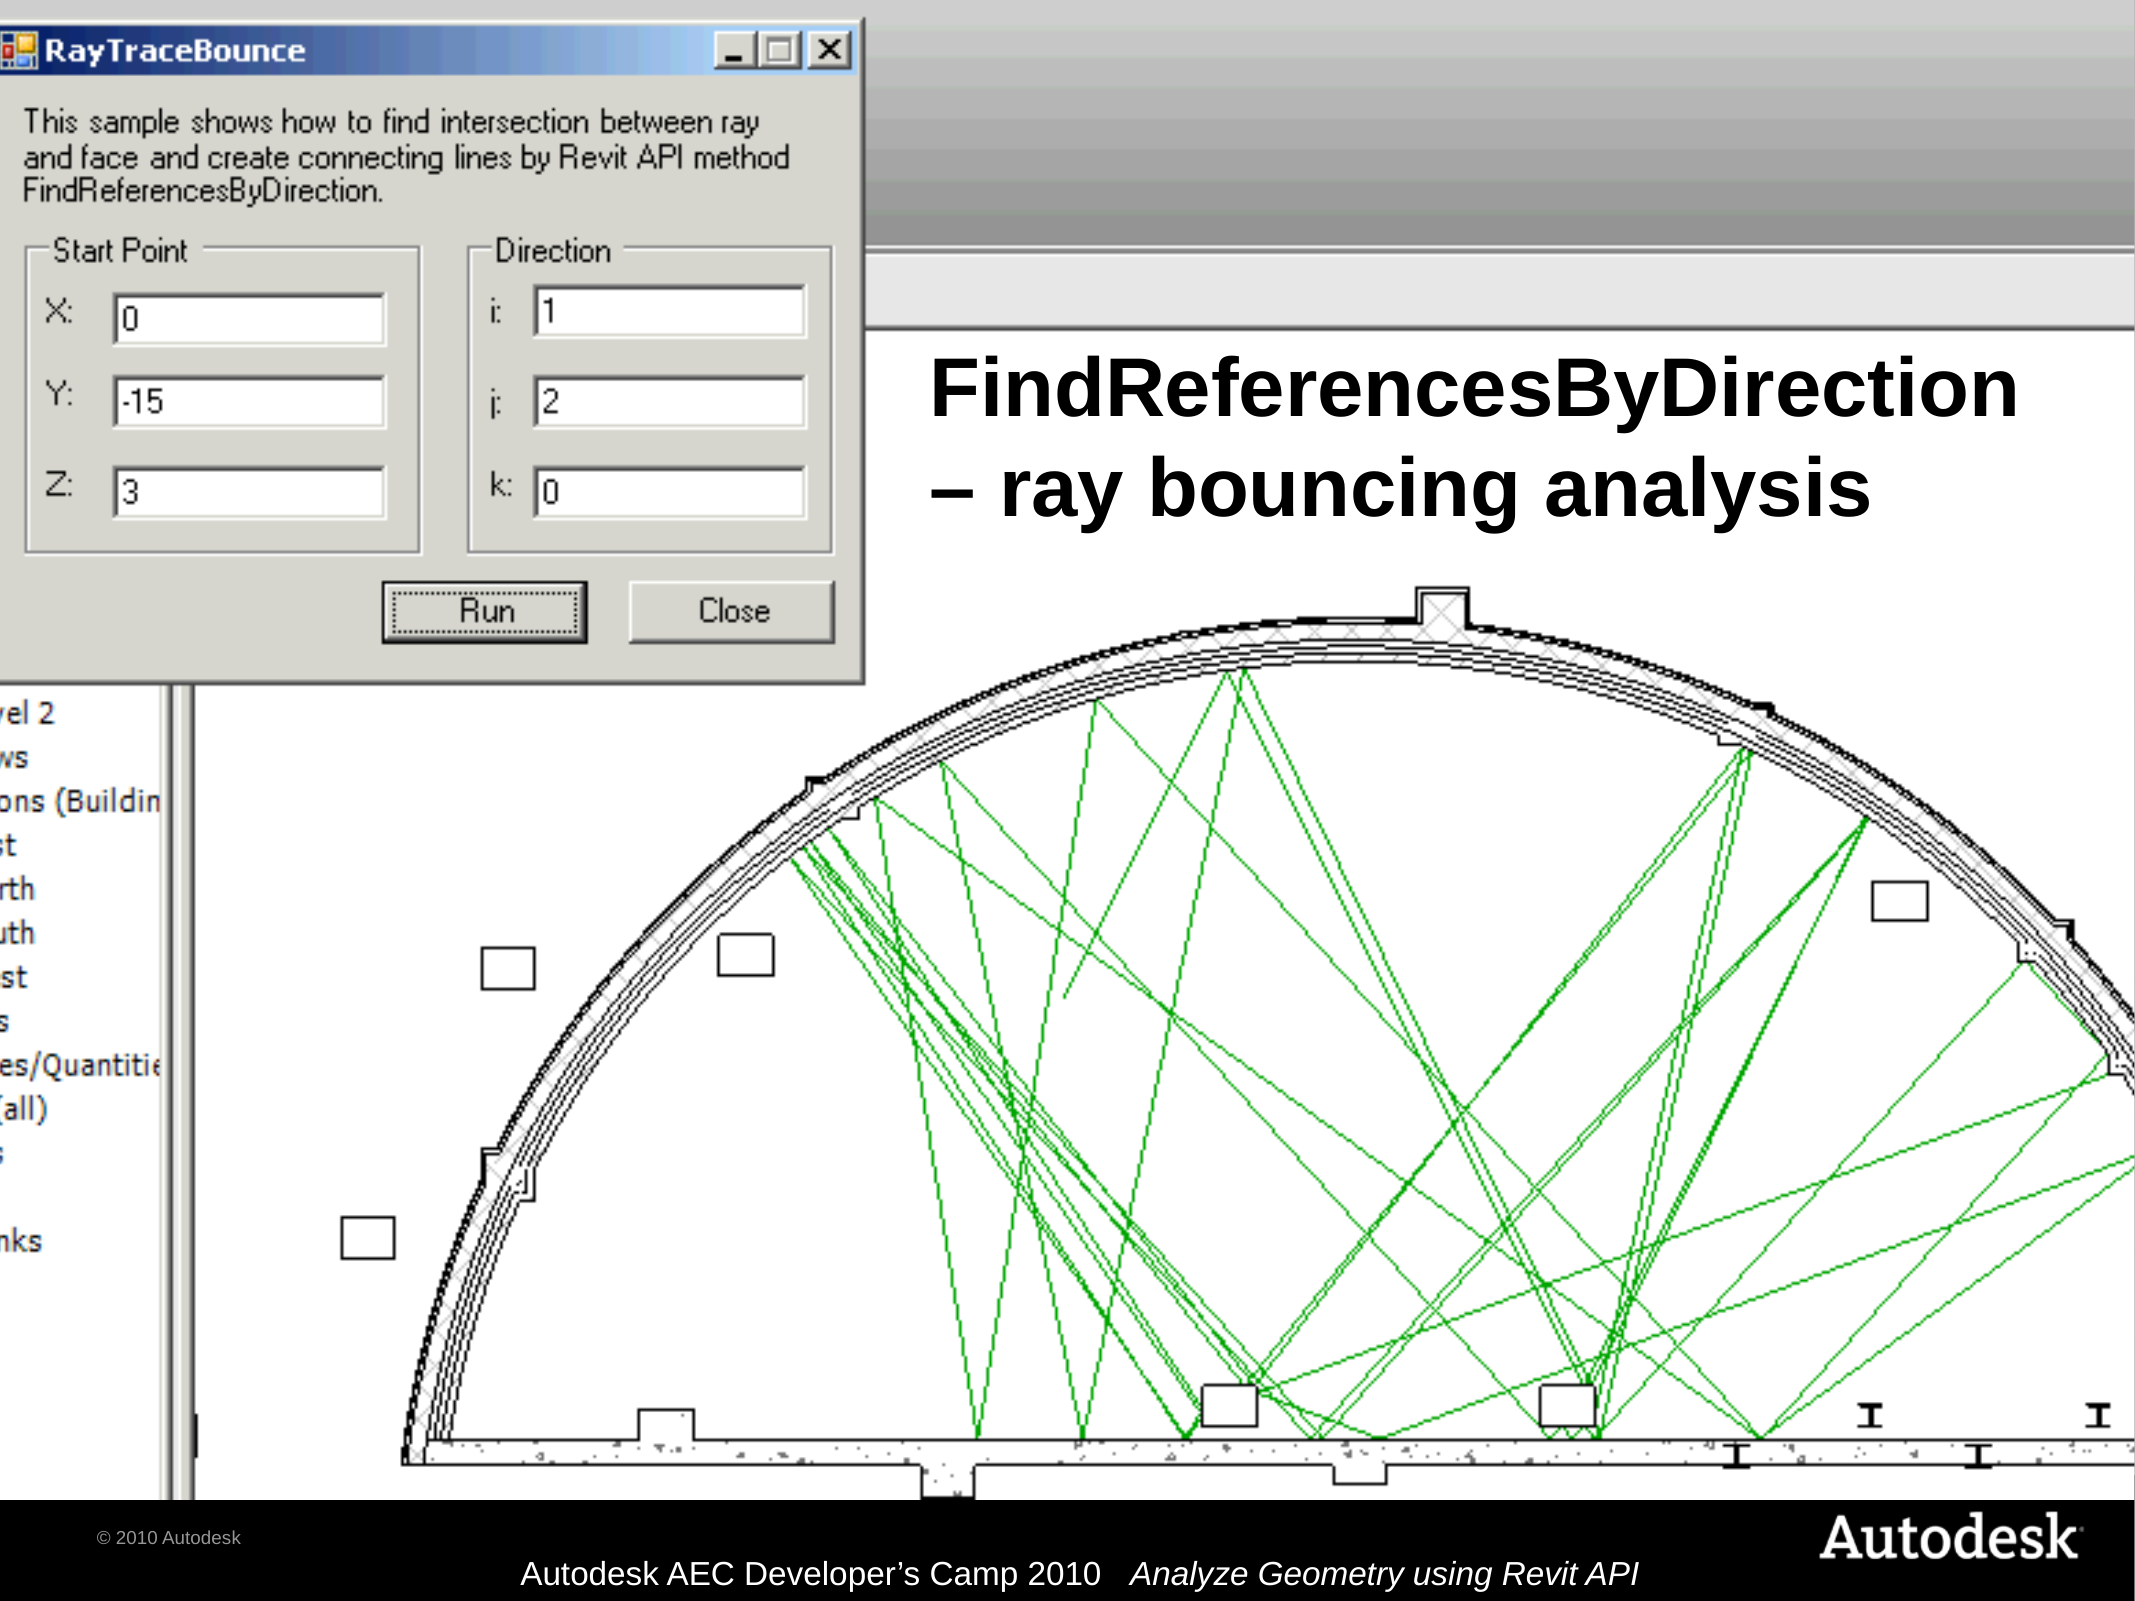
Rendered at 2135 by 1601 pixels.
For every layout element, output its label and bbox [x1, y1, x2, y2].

picture [0, 1501, 2135, 1601]
list [0, 0, 2135, 1501]
